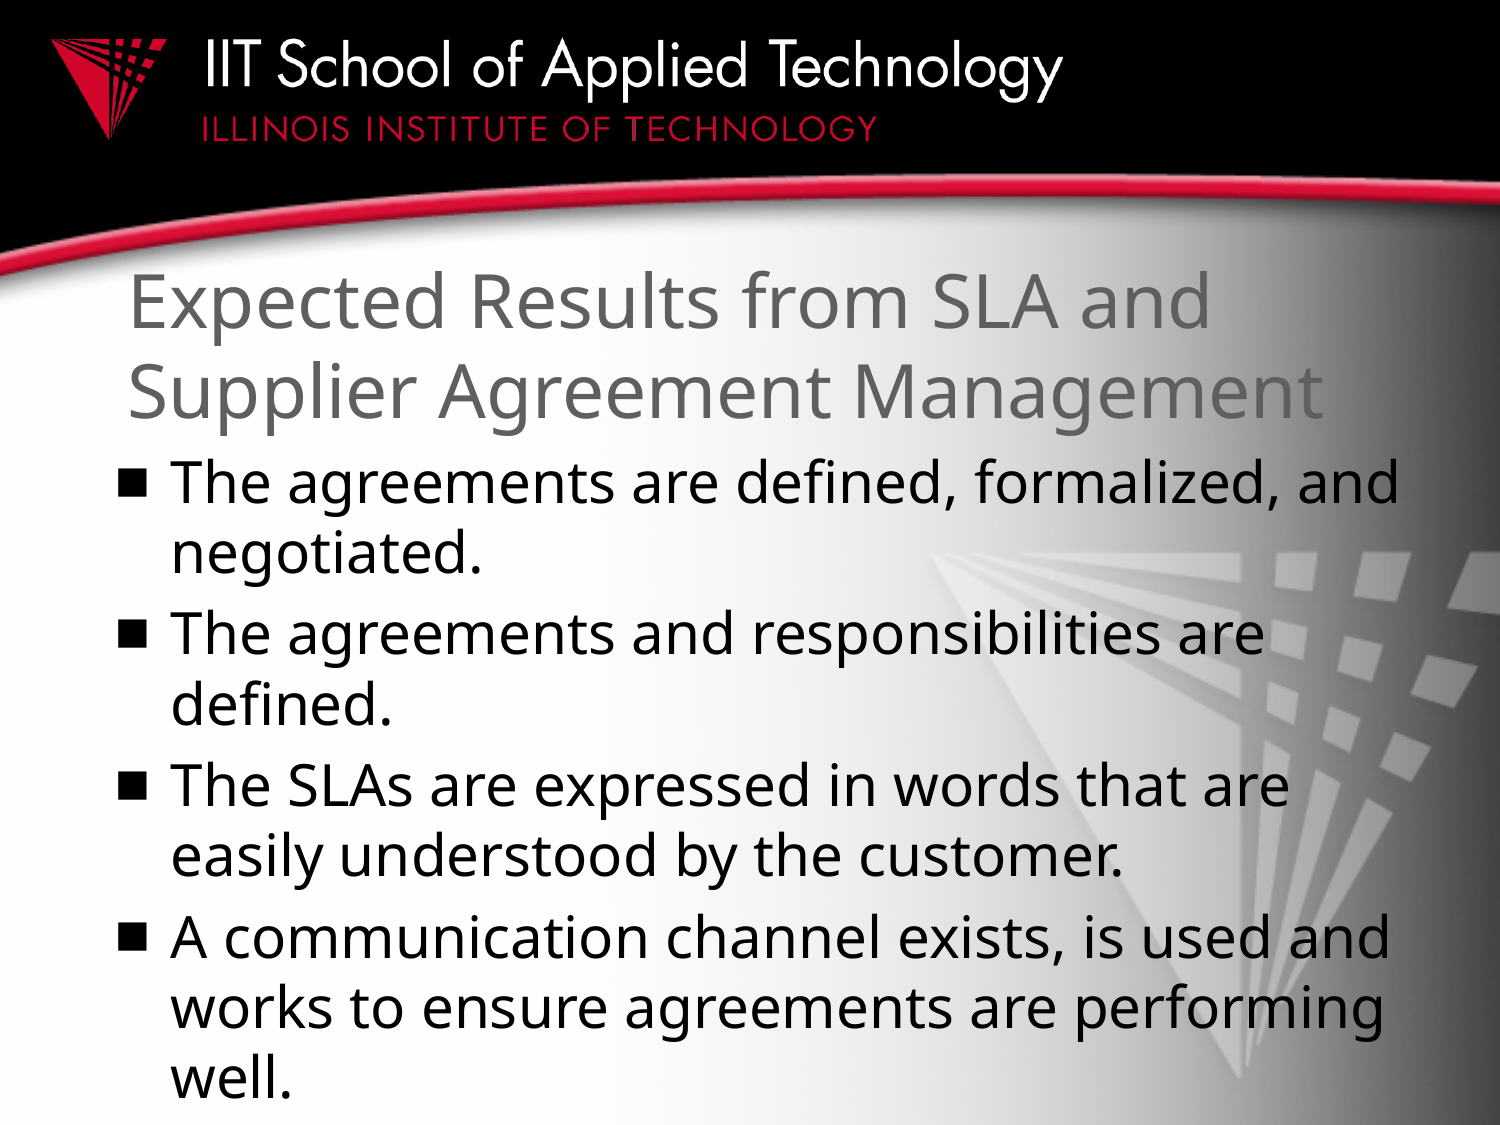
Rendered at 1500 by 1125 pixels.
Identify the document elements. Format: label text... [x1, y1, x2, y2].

picture [0, 0, 1500, 1125]
title Expected Results from SLA and Supplier Agreement Management [112, 249, 1388, 437]
list The agreements are defined, formalized, and negotiated. The agreements and responsibilities are defined. The SLAs are expressed in words that are easily understood by the customer. A communication channel exists, is used and works to ensure agreements are performing well. [24, 437, 1476, 1113]
